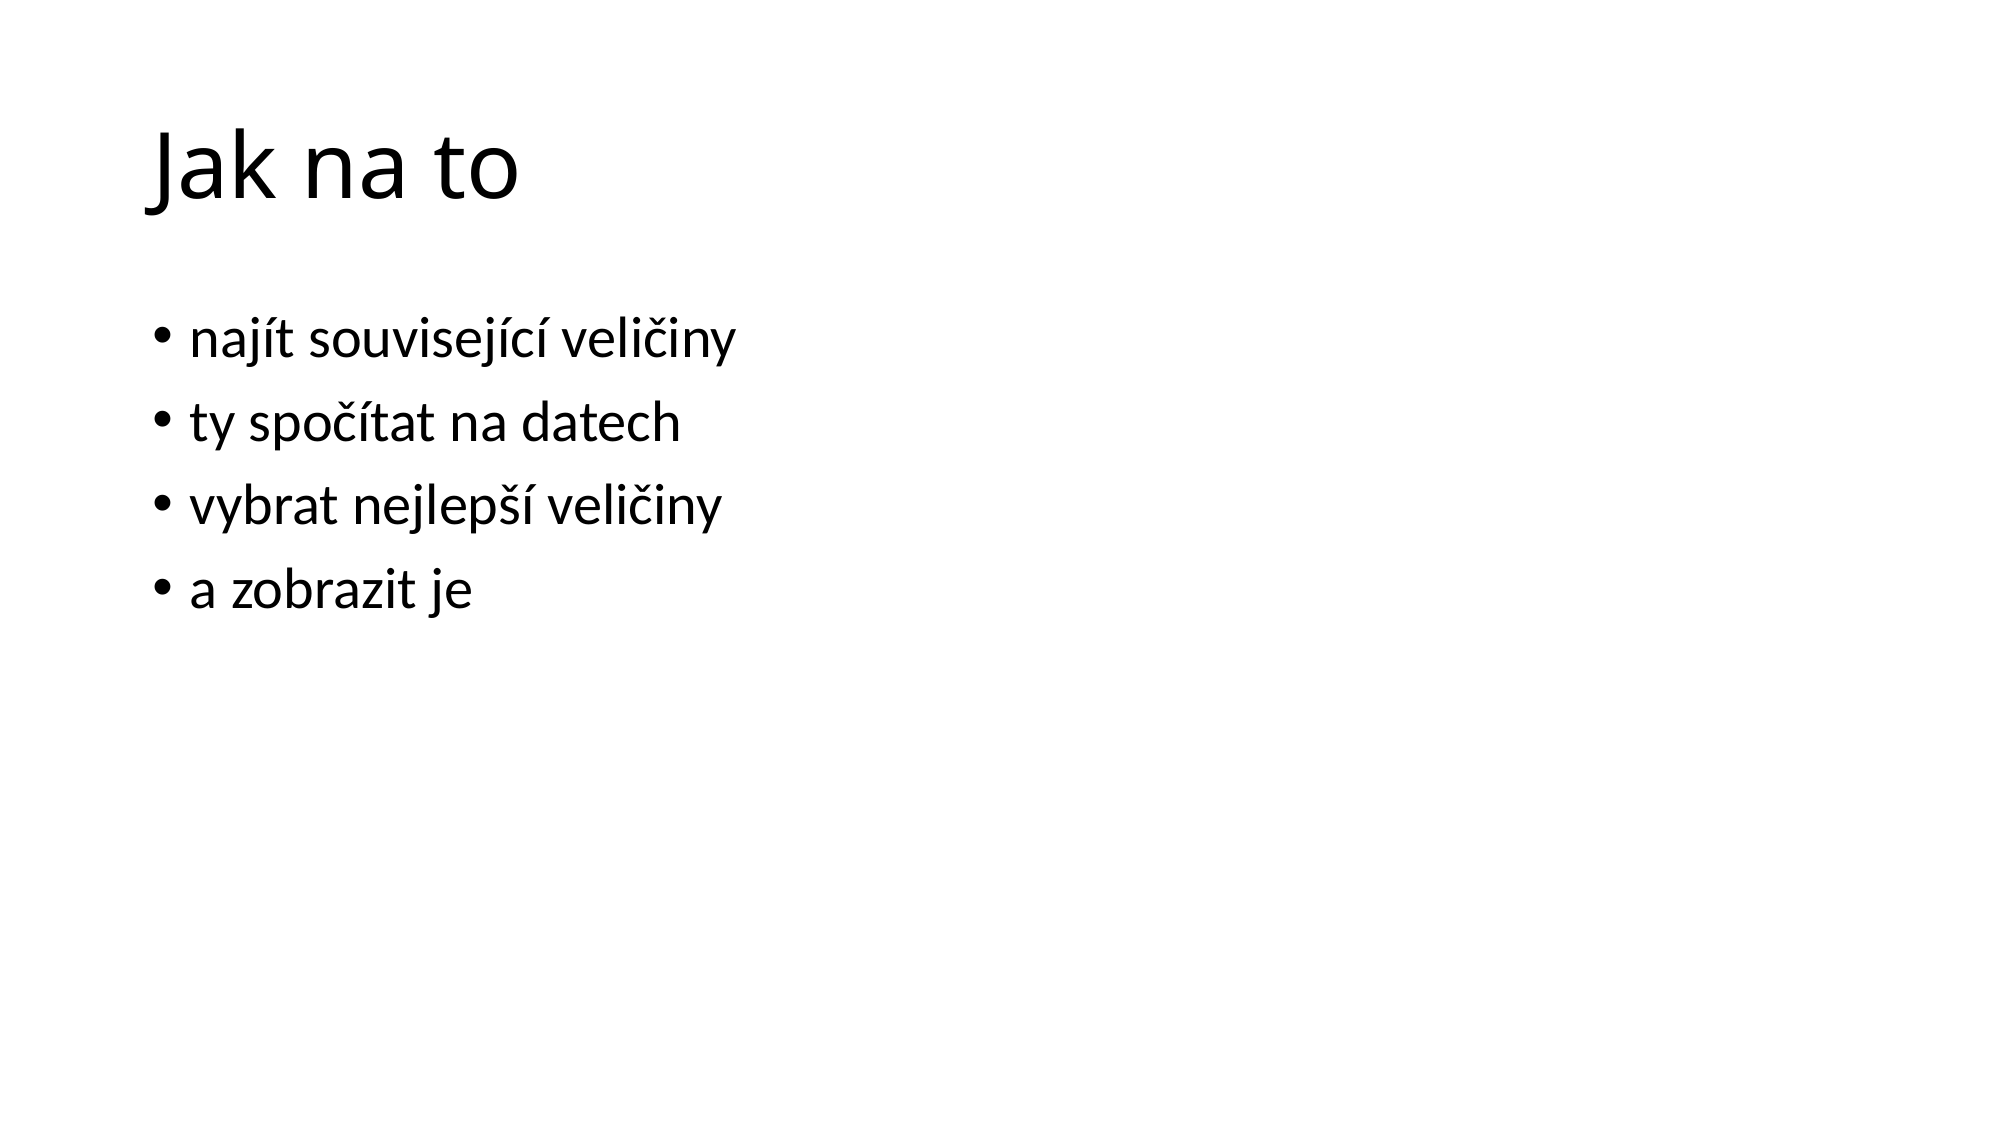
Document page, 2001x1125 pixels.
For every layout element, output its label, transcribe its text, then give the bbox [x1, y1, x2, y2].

list najít související veličiny ty spočítat na datech vybrat nejlepší veličiny a zobrazit je [137, 299, 1863, 1014]
title Jak na to [137, 59, 1863, 278]
